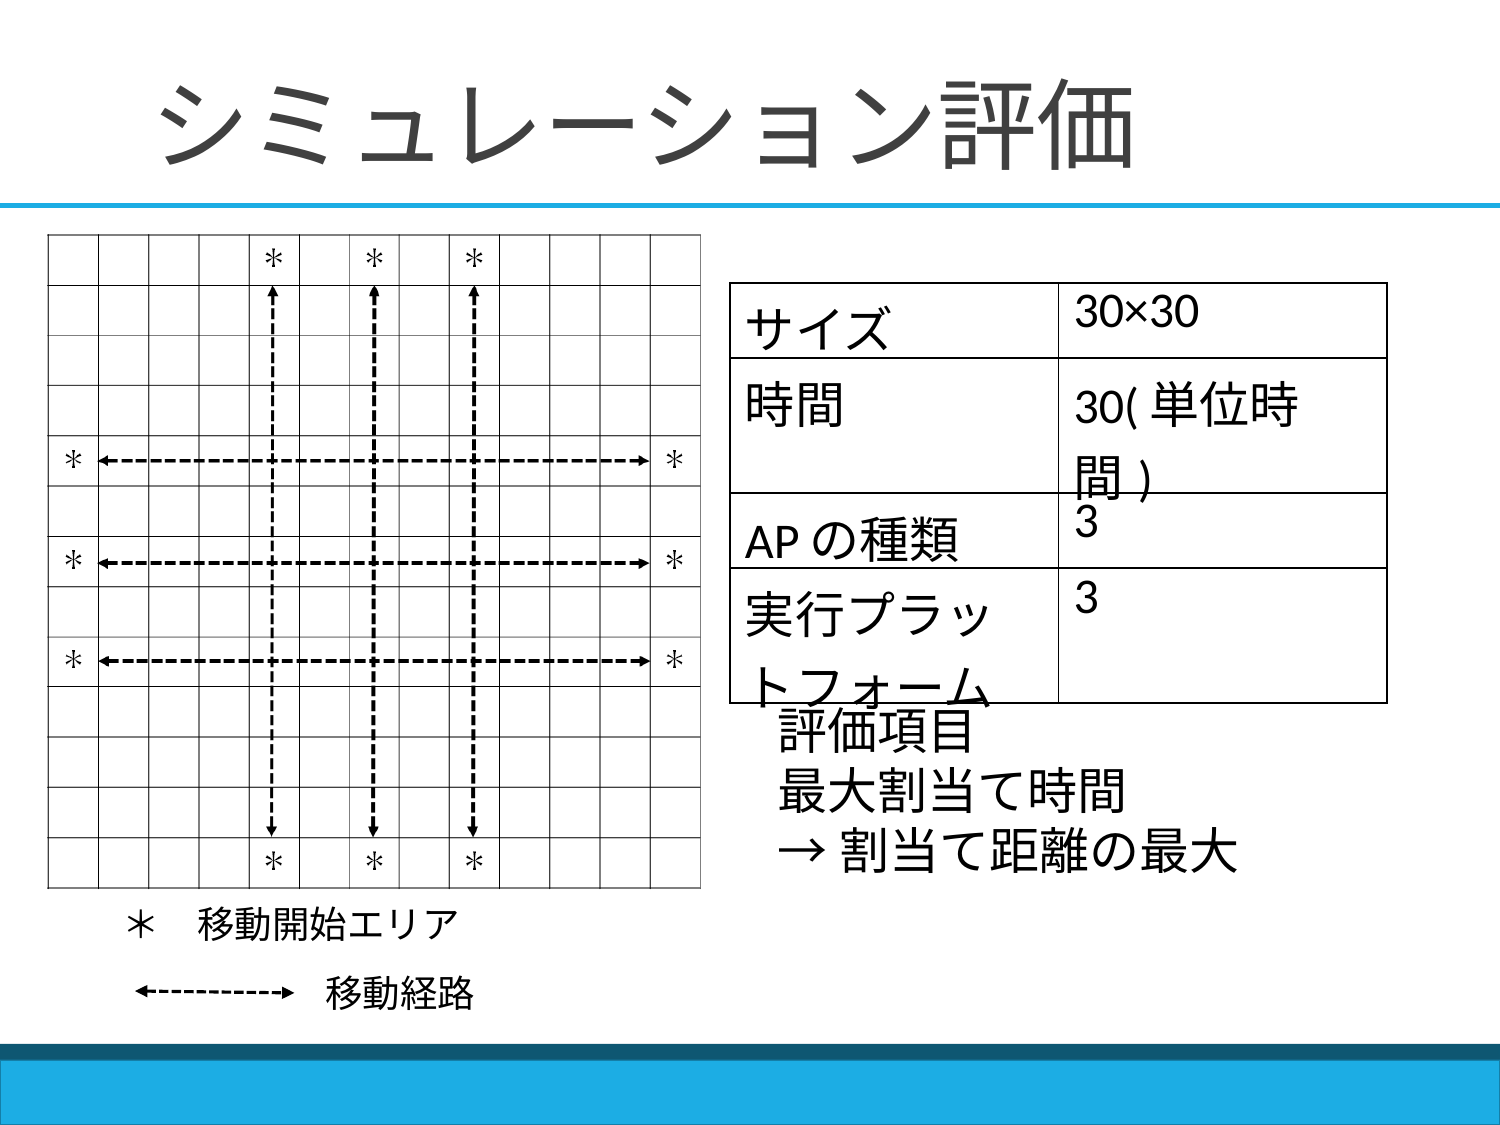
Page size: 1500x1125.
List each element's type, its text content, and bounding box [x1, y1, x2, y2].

text_box ＊ 移動開始エリア [107, 898, 475, 954]
table_cell 実行プラットフォーム [731, 569, 1058, 702]
title シミュレーション評価 [135, 47, 1373, 191]
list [47, 228, 701, 890]
table_cell 3 [1059, 494, 1386, 567]
table_cell 時間 [731, 359, 1058, 492]
table_cell 30(単位時間) [1059, 359, 1386, 492]
table_header 30×30 [1059, 284, 1386, 357]
table_cell APの種類 [731, 494, 1058, 567]
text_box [134, 990, 295, 994]
table_cell 3 [1059, 569, 1386, 702]
text_box 移動経路 [310, 962, 491, 1023]
text_box 評価項目 最大割当て時間 →割当て距離の最大 [762, 692, 1255, 887]
table_header サイズ [731, 284, 1058, 357]
